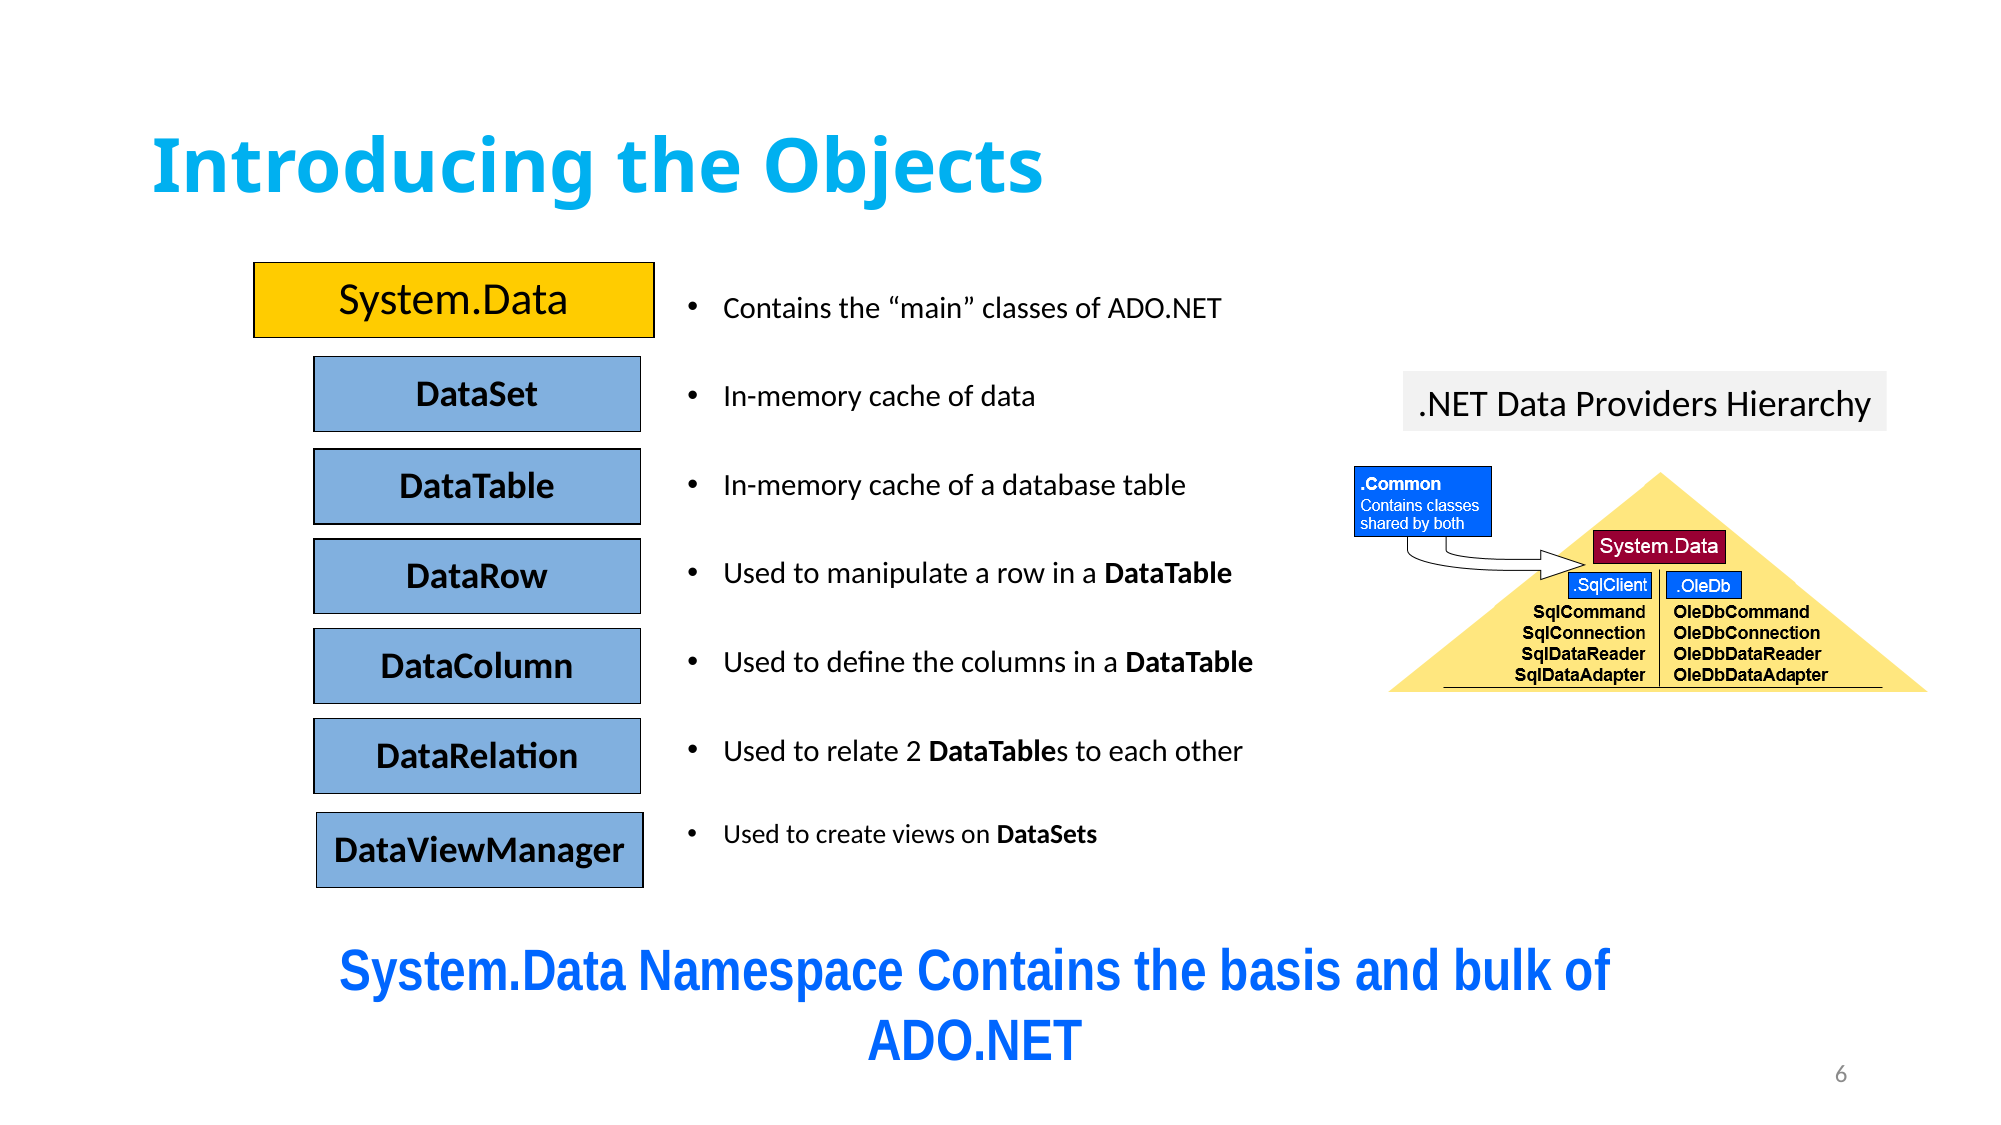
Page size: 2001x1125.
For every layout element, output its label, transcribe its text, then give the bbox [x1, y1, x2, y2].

picture [1344, 451, 1946, 725]
text_box DataSet [313, 356, 641, 432]
title Introducing the Objects [137, 59, 1863, 278]
text_box DataRelation [313, 718, 641, 794]
text_box System.Data [253, 262, 654, 338]
text_box DataViewManager [316, 812, 644, 888]
list Contains the “main” classes of ADO.NET In-memory cache of data In-memory cache of a database table Used to manipulate a row in a DataTable Used to define the columns in a DataTable Used to relate 2 DataTables to each other Used to create views on DataSets [672, 284, 1279, 896]
slide_number 6 [1412, 1042, 1863, 1103]
text_box DataColumn [313, 628, 641, 704]
text_box .NET Data Providers Hierarchy [1403, 371, 1887, 431]
text_box DataTable [313, 448, 641, 524]
text_box System.Data Namespace Contains the basis and bulk of ADO.NET [275, 924, 1675, 1080]
text_box DataRow [313, 538, 641, 614]
